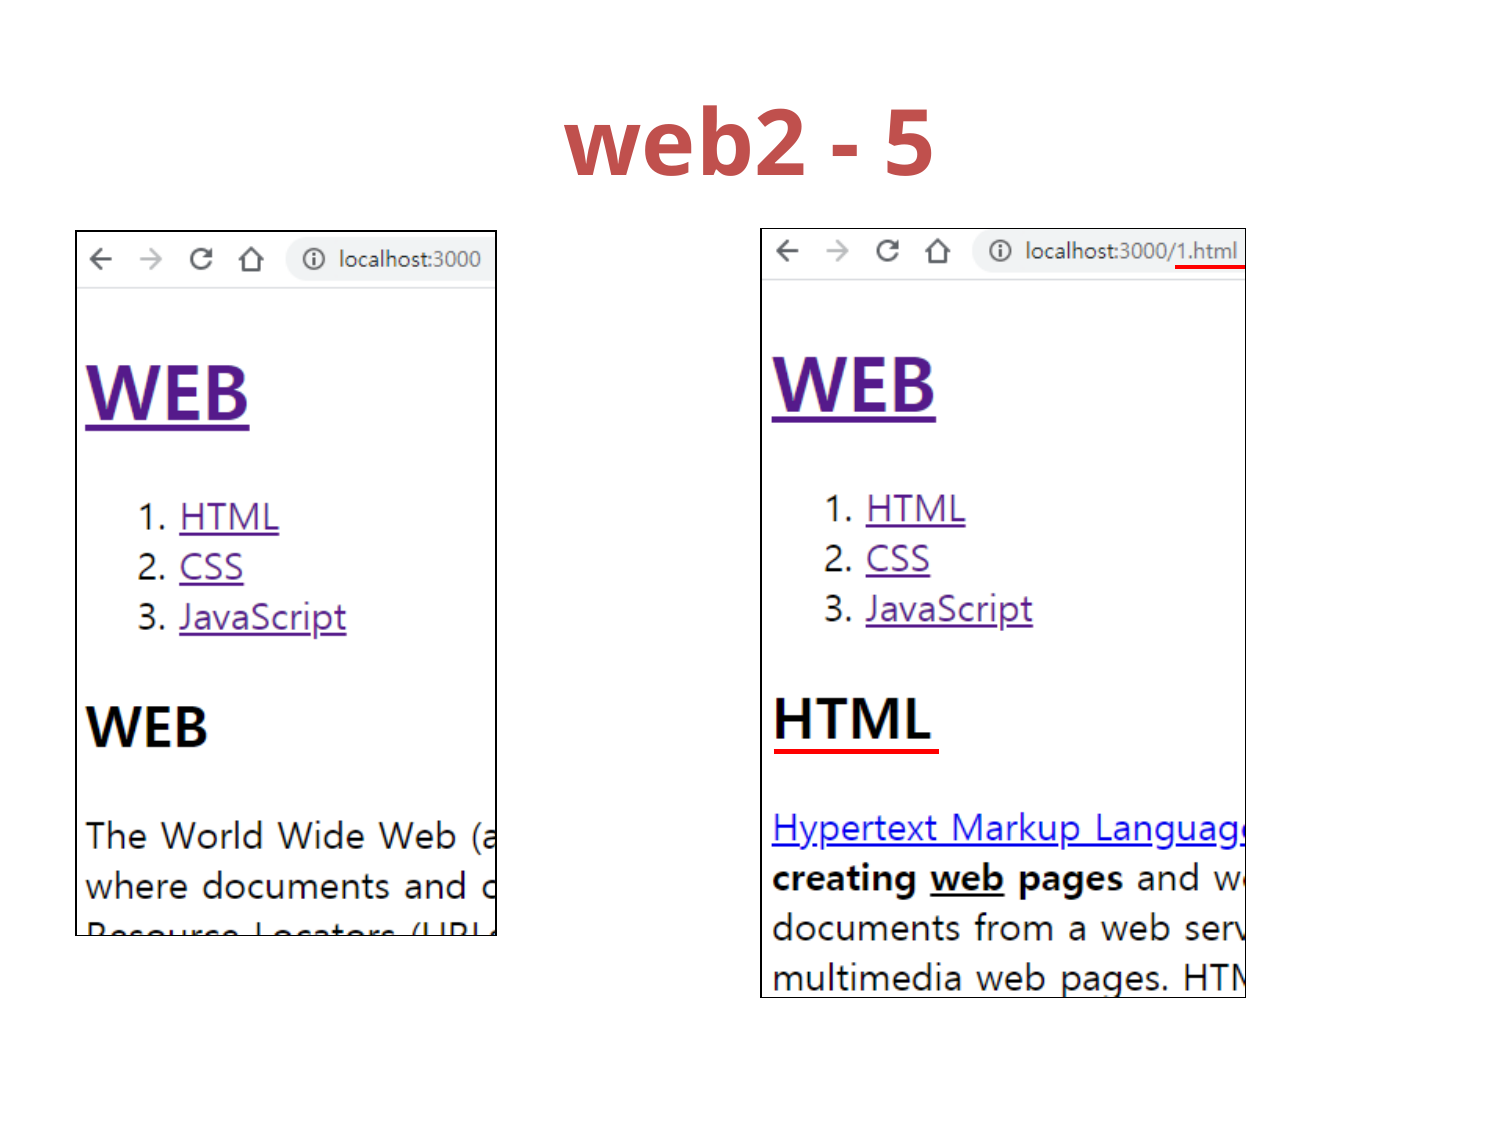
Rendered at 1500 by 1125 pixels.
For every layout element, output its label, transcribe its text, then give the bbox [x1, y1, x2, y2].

title web2 - 5 [75, 45, 1425, 233]
picture [761, 229, 1245, 997]
picture [76, 231, 496, 935]
